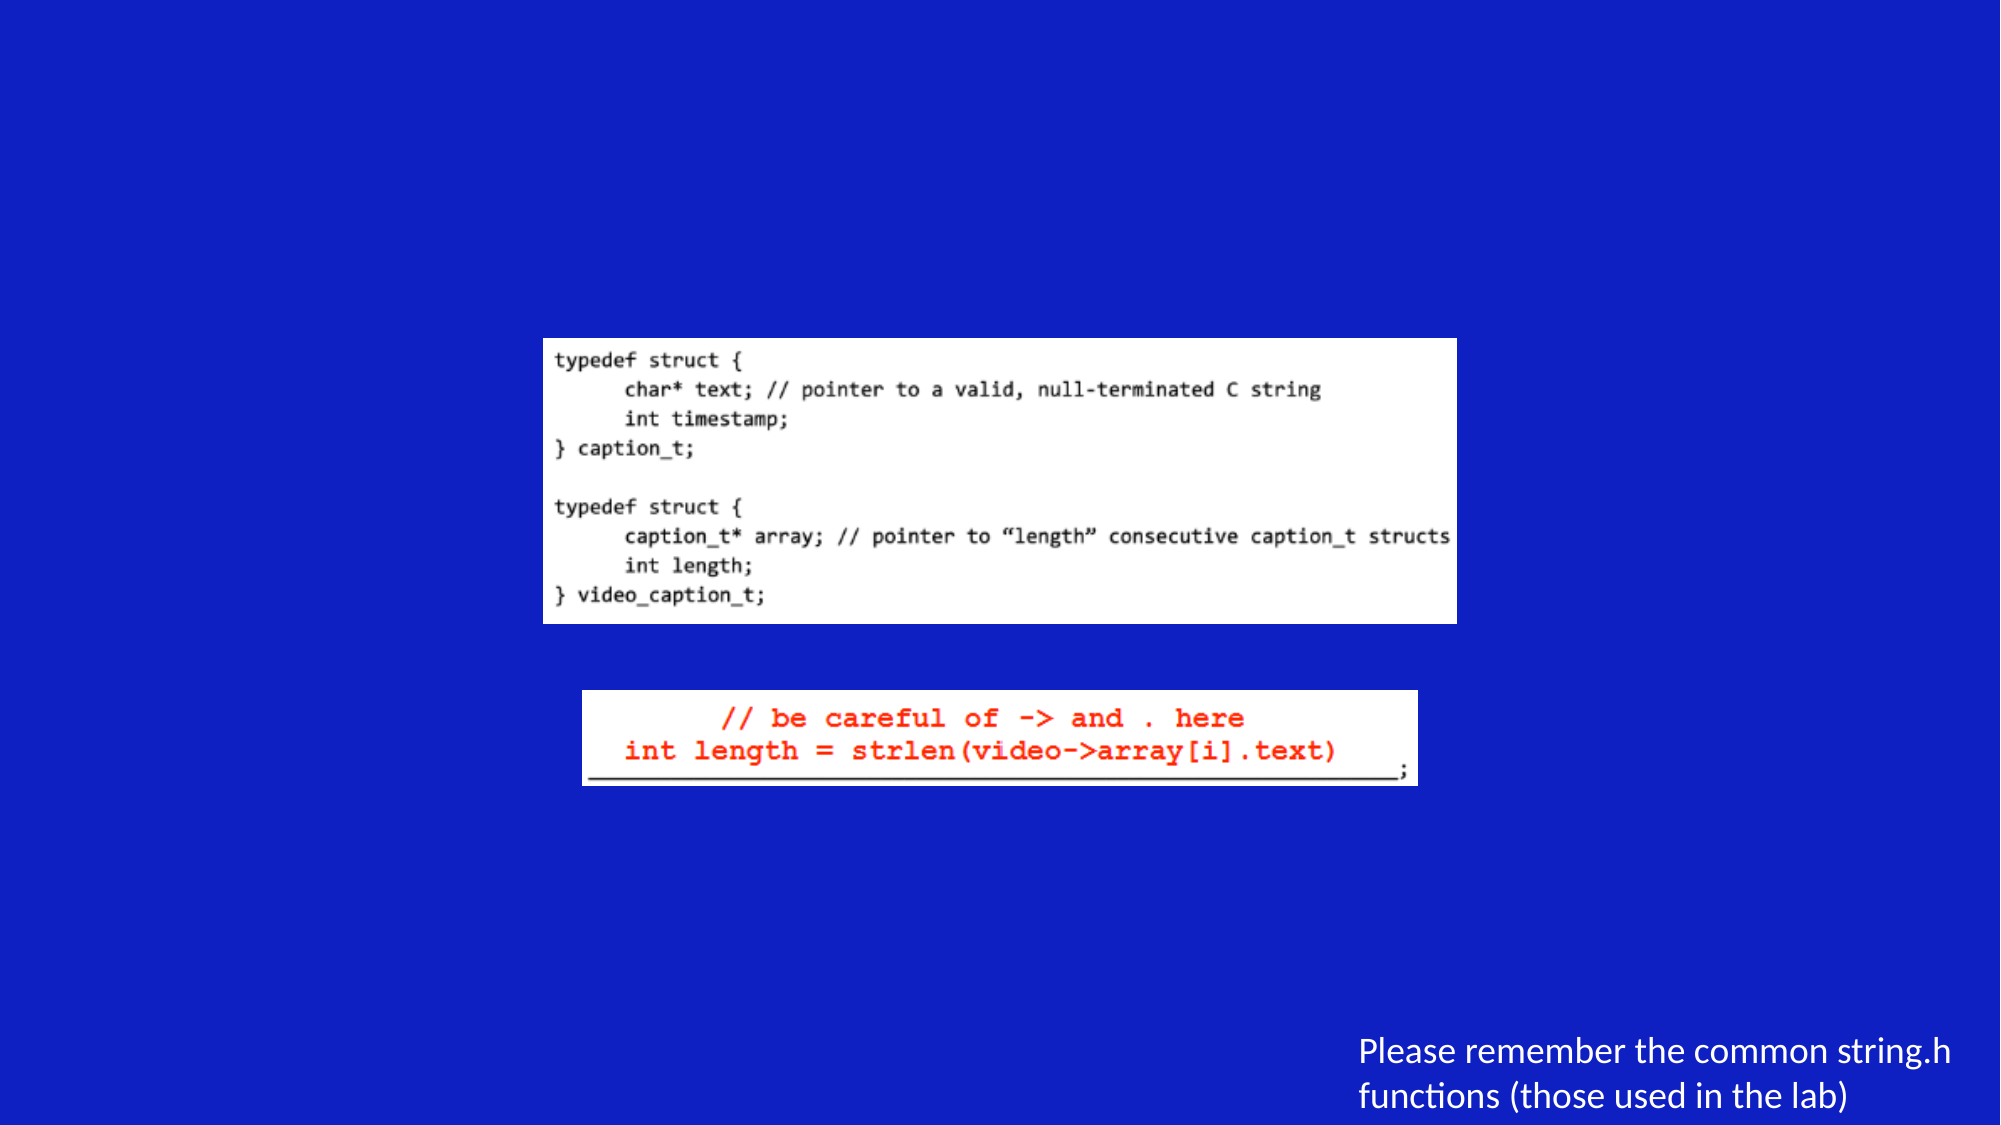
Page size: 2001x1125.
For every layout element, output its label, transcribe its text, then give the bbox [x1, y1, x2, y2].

picture [582, 690, 1418, 786]
picture [543, 338, 1457, 624]
text_box Please remember the common string.h functions (those used in the lab) [1343, 1018, 2000, 1124]
